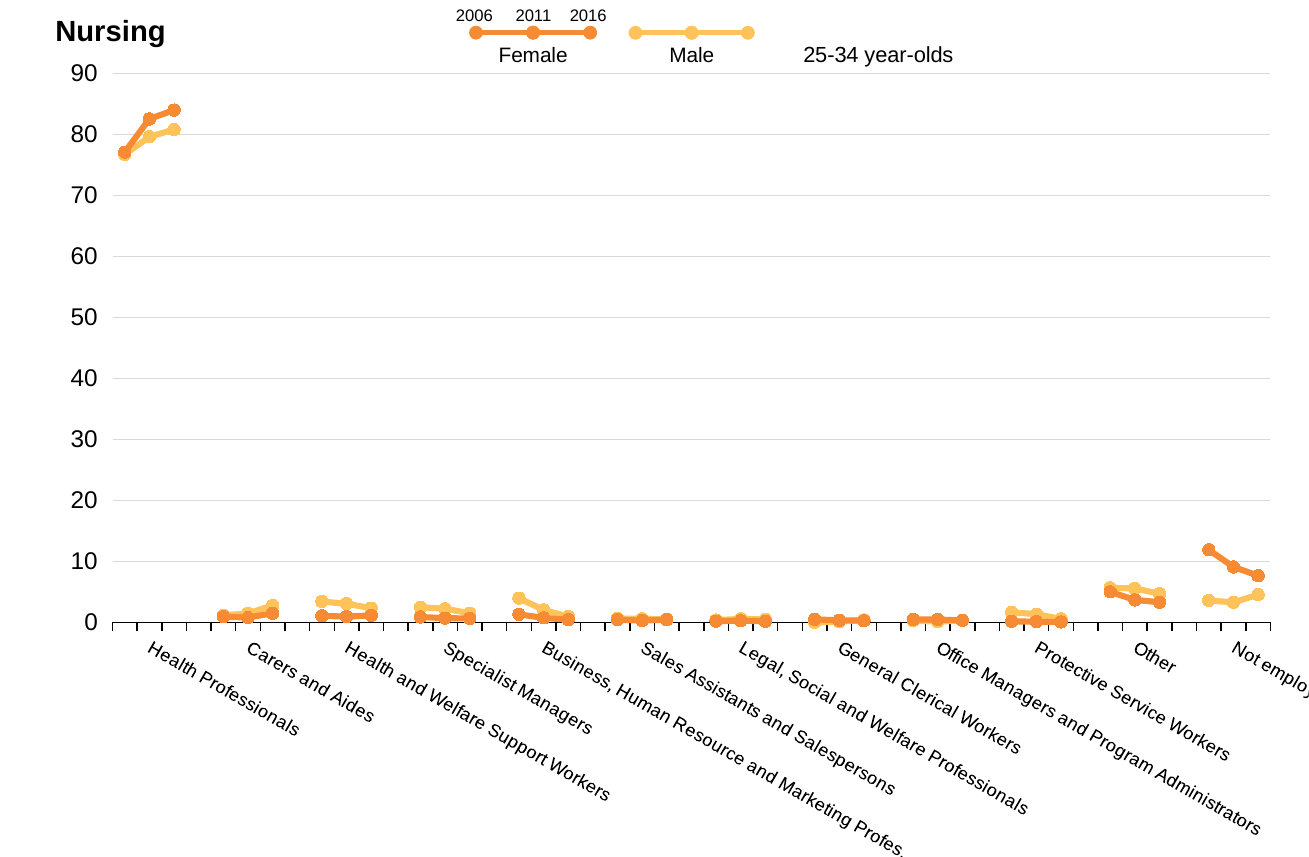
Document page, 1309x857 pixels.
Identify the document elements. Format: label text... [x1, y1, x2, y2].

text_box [455, 6, 749, 68]
chart [4, 51, 1309, 857]
text_box 25-34 year-olds [803, 43, 1309, 49]
text_box Nursing [55, 15, 432, 48]
